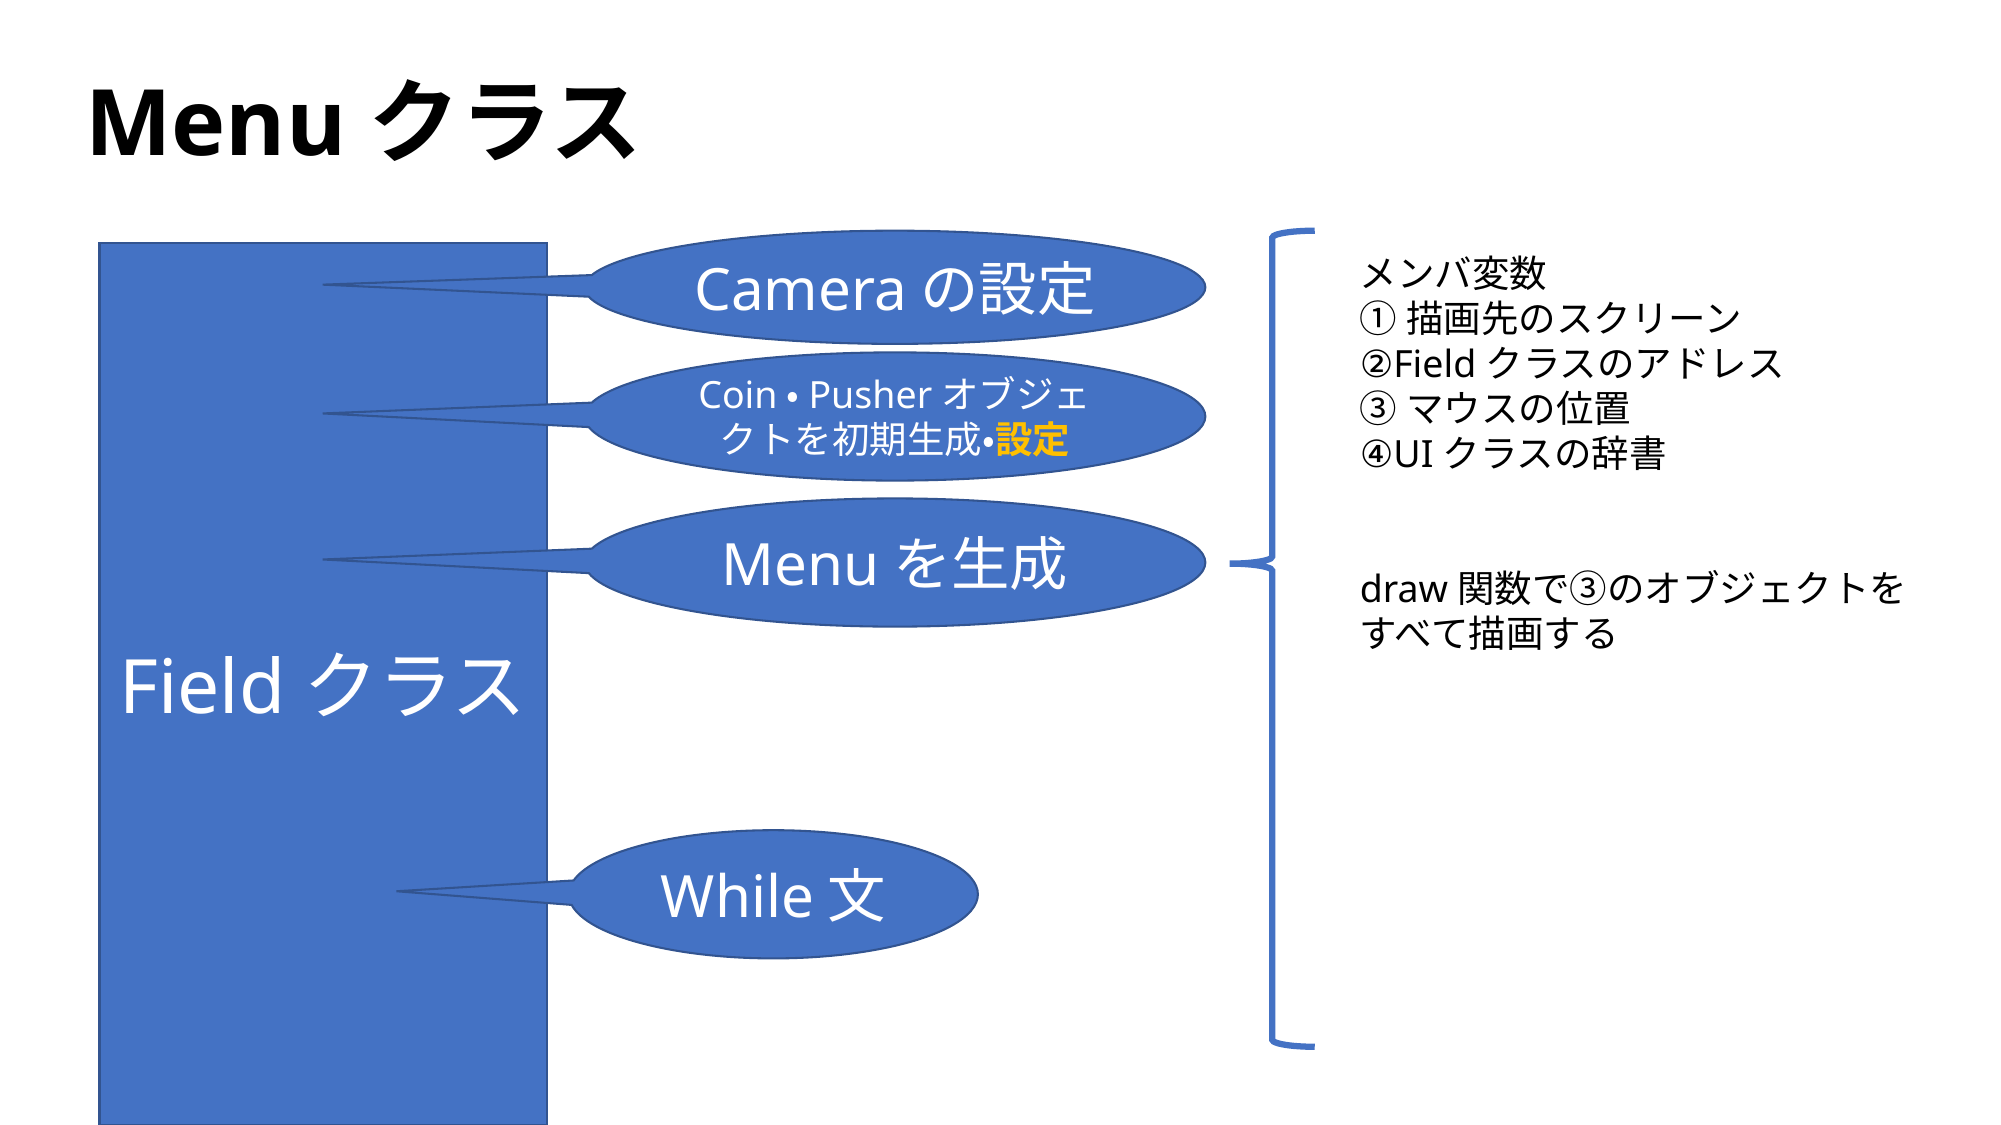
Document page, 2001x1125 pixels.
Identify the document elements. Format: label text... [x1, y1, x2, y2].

text_box Fieldクラス [98, 242, 548, 1125]
text_box While文 [396, 829, 979, 960]
text_box Menuを生成 [322, 497, 1207, 628]
text_box Cameraの設定 [322, 229, 1207, 345]
title Menuクラス [70, 16, 1796, 235]
text_box [1229, 230, 1315, 1048]
text_box メンバ変数 ①描画先のスクリーン ②Fieldクラスのアドレス ③マウスの位置 ④UIクラスの辞書 draw関数で③のオブジェクトをすべて描画する [1345, 242, 1949, 663]
text_box Coin・Pusherオブジェクトを初期生成・設定 [322, 351, 1207, 482]
